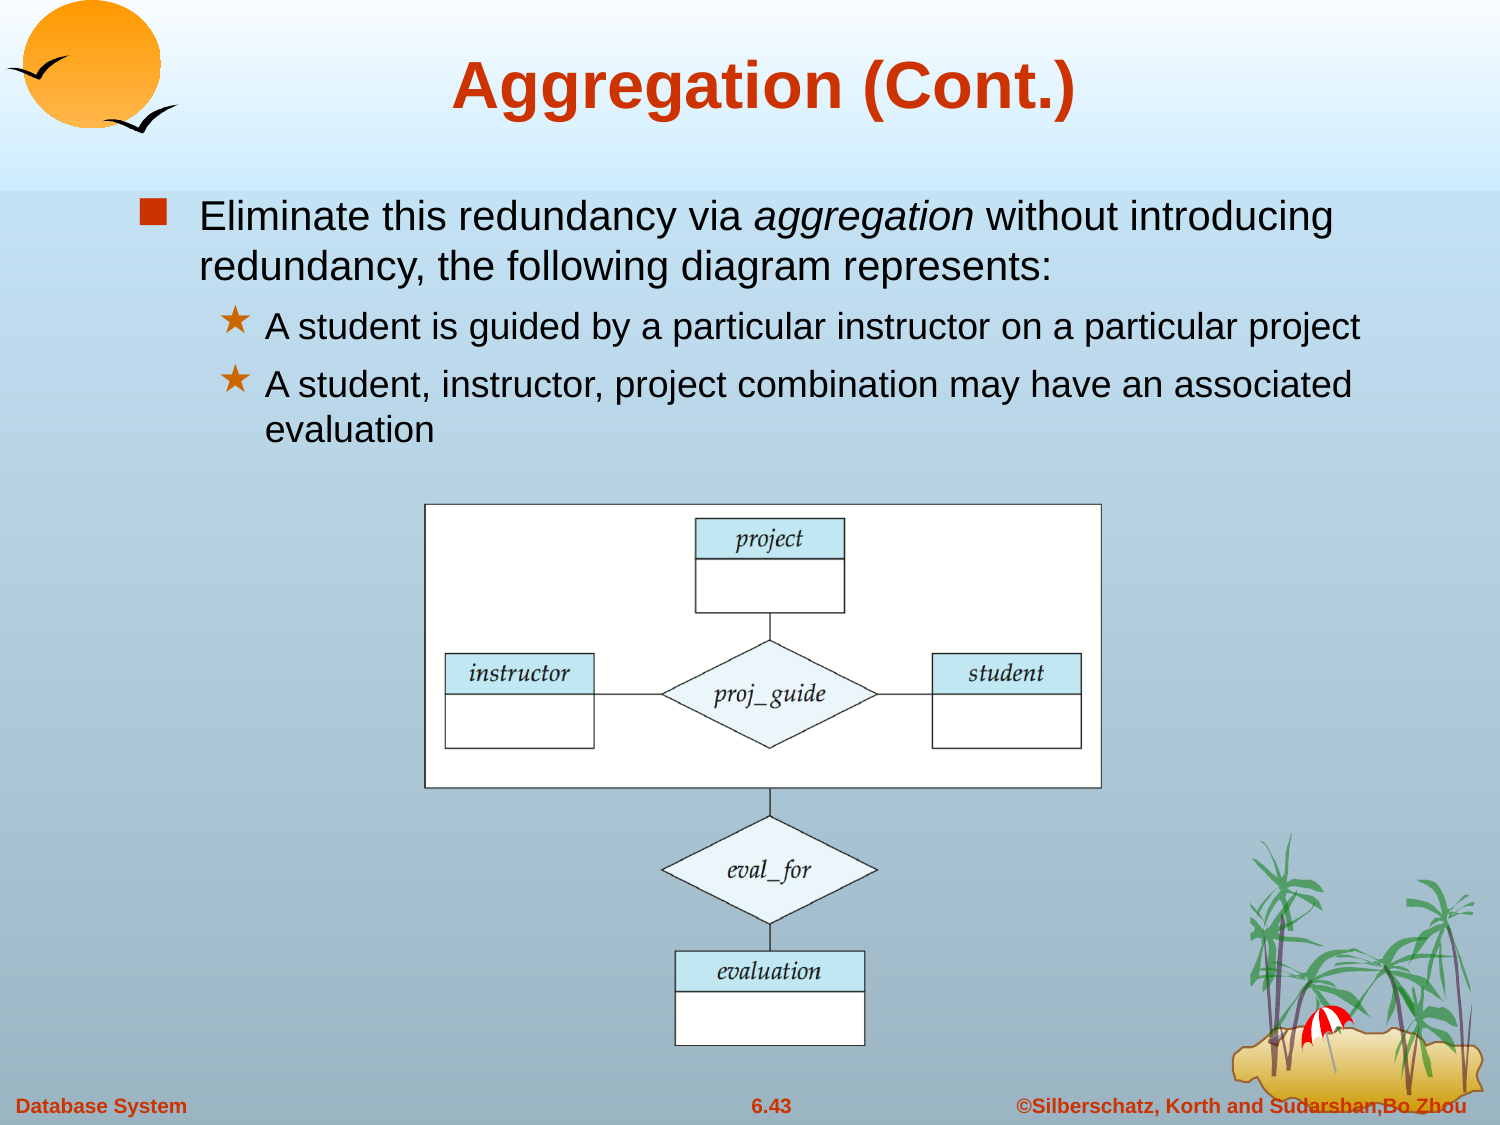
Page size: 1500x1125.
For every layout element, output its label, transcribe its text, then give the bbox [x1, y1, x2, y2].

title Aggregation (Cont.) [101, 28, 1428, 130]
list Eliminate this redundancy via aggregation without introducing redundancy, the following diagram represents: A student is guided by a particular instructor on a particular project A student, instructor, project combination may have an associated evaluation [127, 181, 1403, 502]
picture [424, 501, 1102, 1046]
